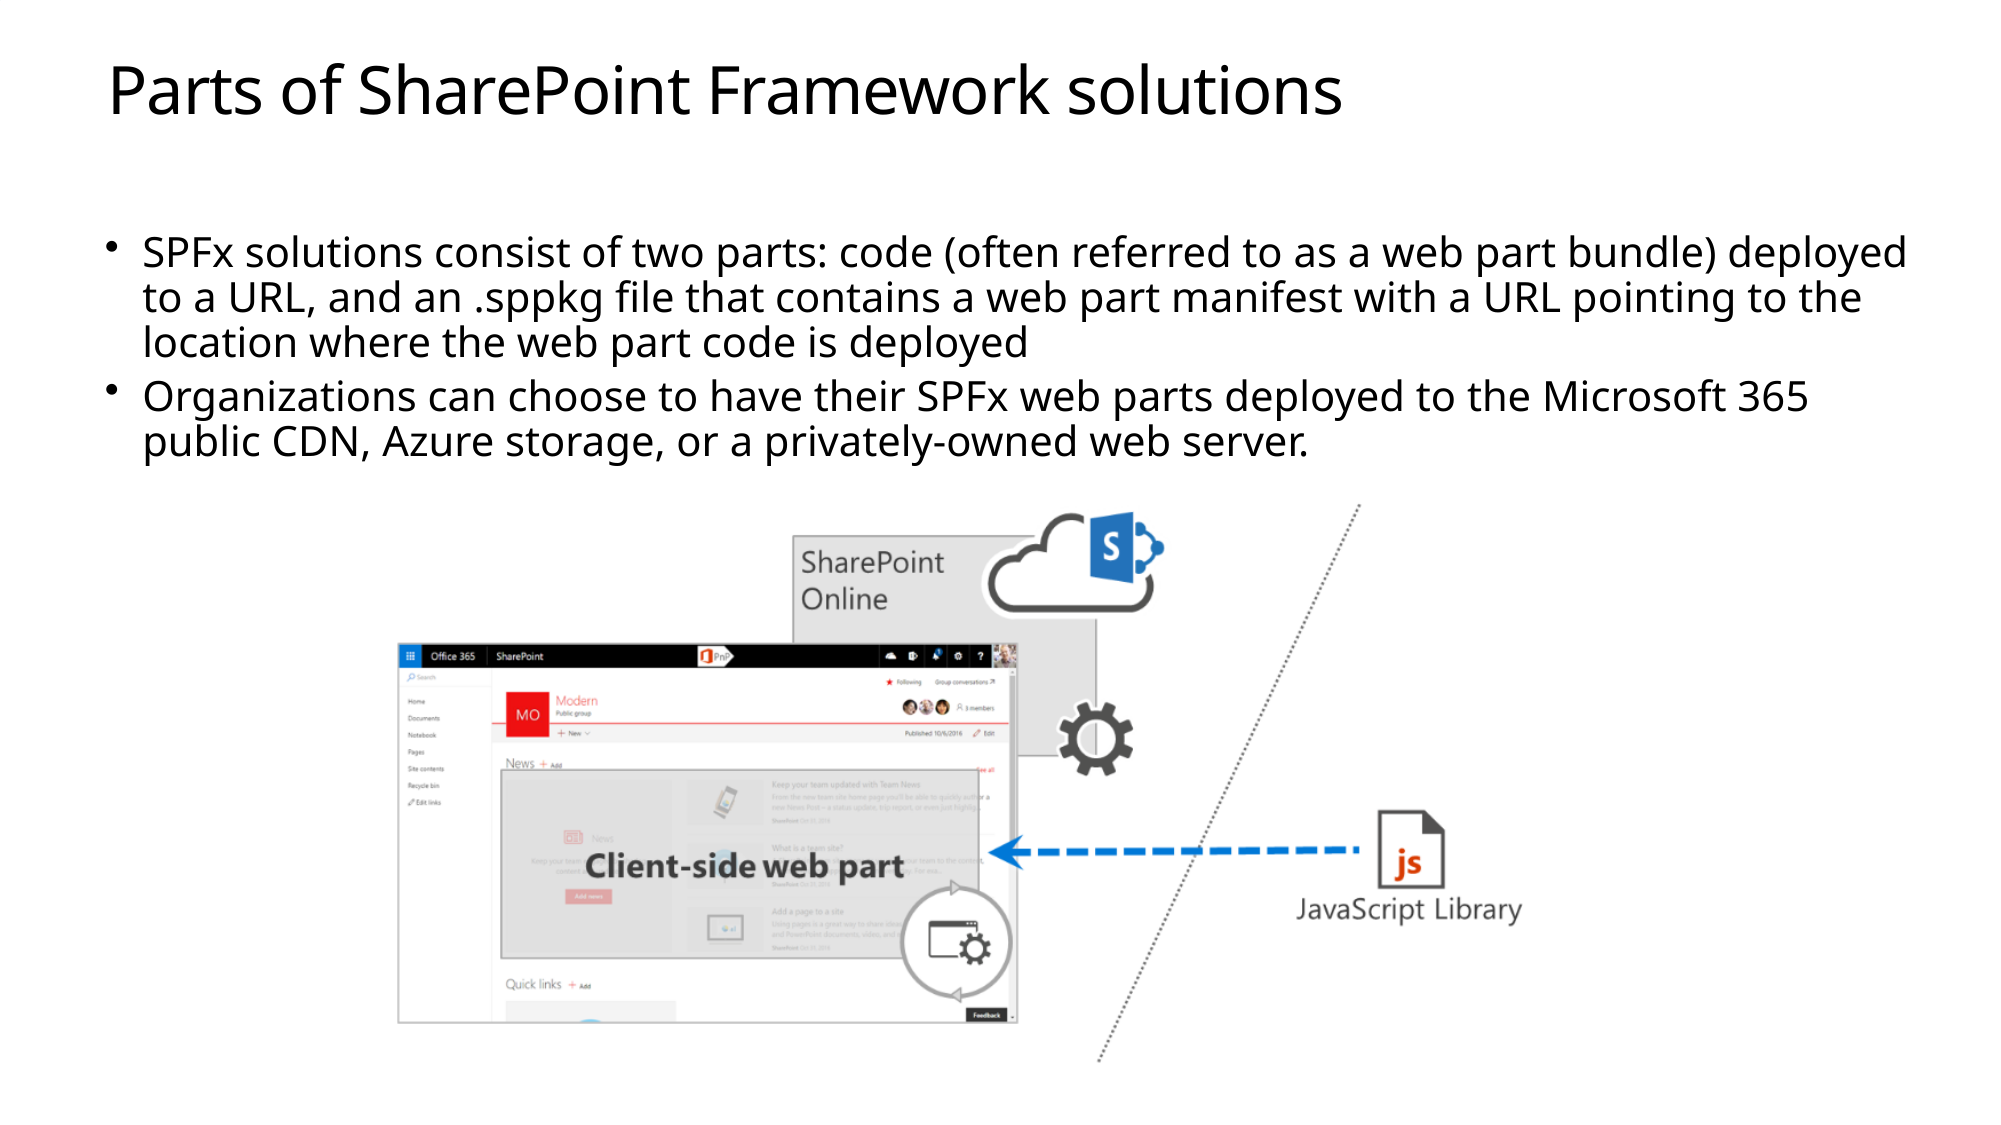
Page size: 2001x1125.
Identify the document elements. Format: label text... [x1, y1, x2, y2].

picture [370, 487, 1547, 1072]
text_box SPFx solutions consist of two parts: code (often referred to as a web part bundle) deployed to a URL, and an .sppkg file that contains a web part manifest with a URL pointing to the location where the web part code is deployed Organizations can choose to have their SPFx web parts deployed to the Microsoft 365 public CDN, Azure storage, or a privately-owned web server. [44, 224, 1957, 488]
title Parts of SharePoint Framework solutions [107, 52, 1893, 129]
